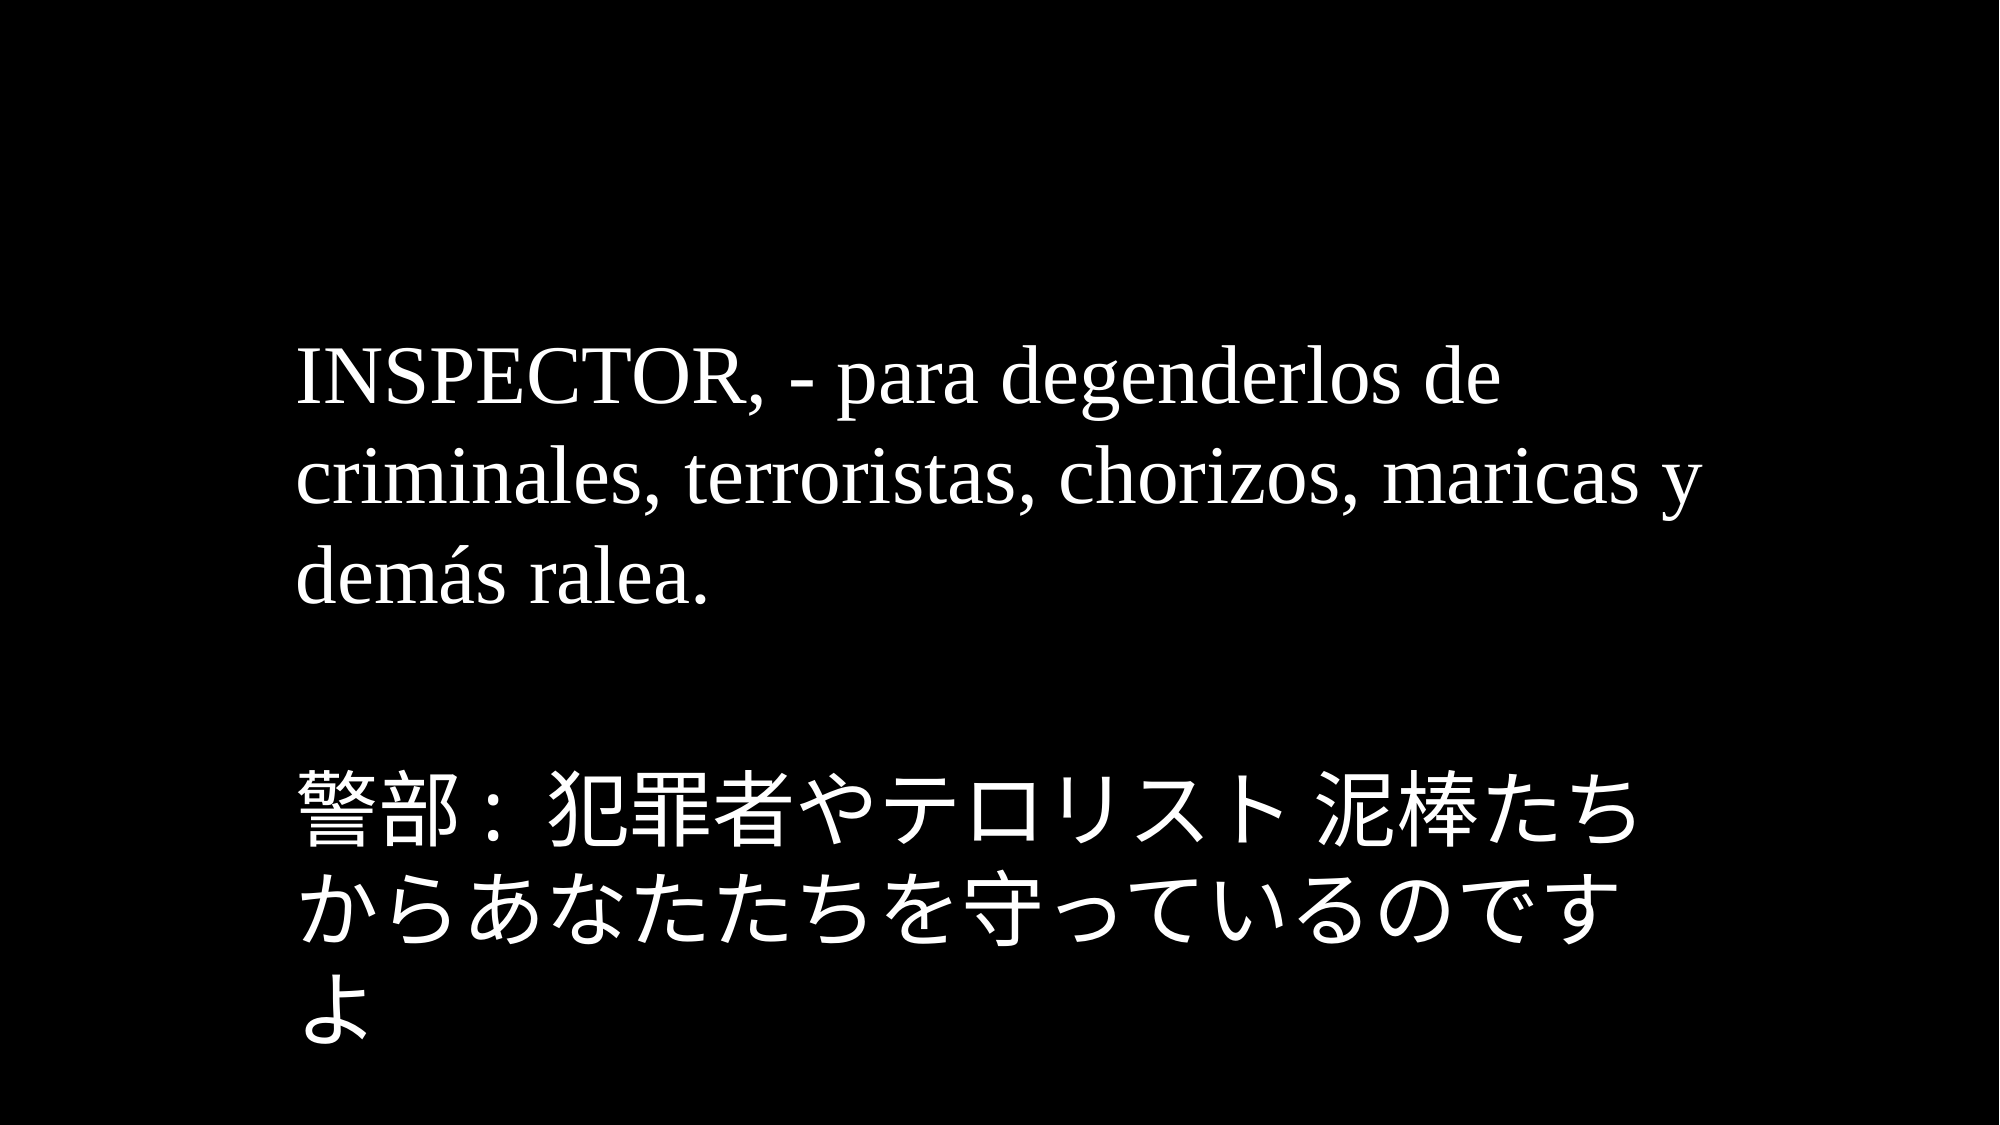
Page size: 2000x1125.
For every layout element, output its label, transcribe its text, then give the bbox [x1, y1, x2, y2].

text_box 警部: 犯罪者やテロリスト 泥棒たちからあなたたちを守っているのですよ [280, 750, 1719, 1110]
text_box INSPECTOR, - para degenderlos de criminales, terroristas, chorizos, maricas y demás ralea. [280, 312, 1740, 673]
